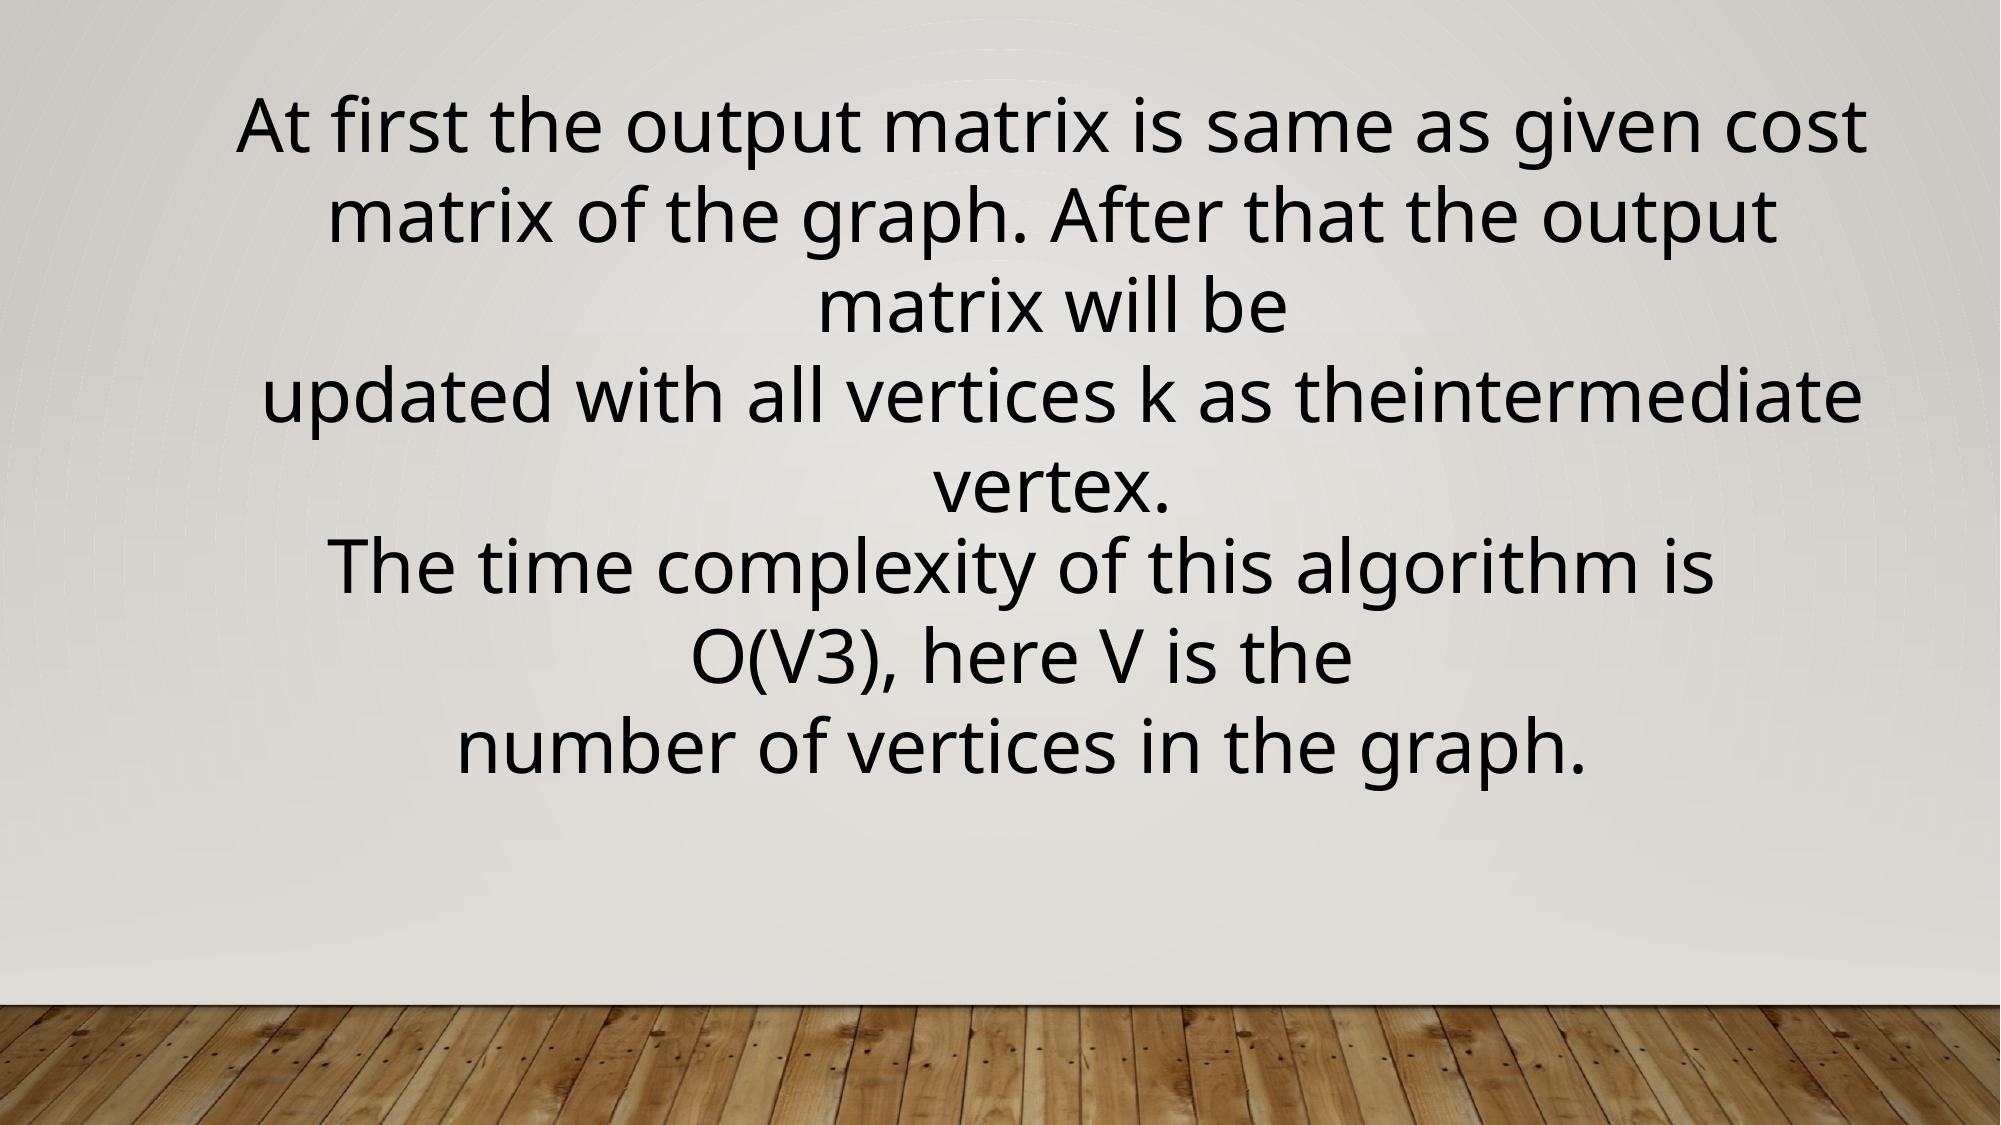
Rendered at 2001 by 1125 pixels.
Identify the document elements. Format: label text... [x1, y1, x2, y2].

text_box The time complexity of this algorithm is O(V3), here V is the number of vertices in the graph. [265, 421, 1779, 796]
picture [0, 1005, 2000, 1125]
text_box At first the output matrix is same as given cost matrix of the graph. After that the output matrix will be updated with all vertices k as theintermediate vertex. [185, 69, 1921, 535]
